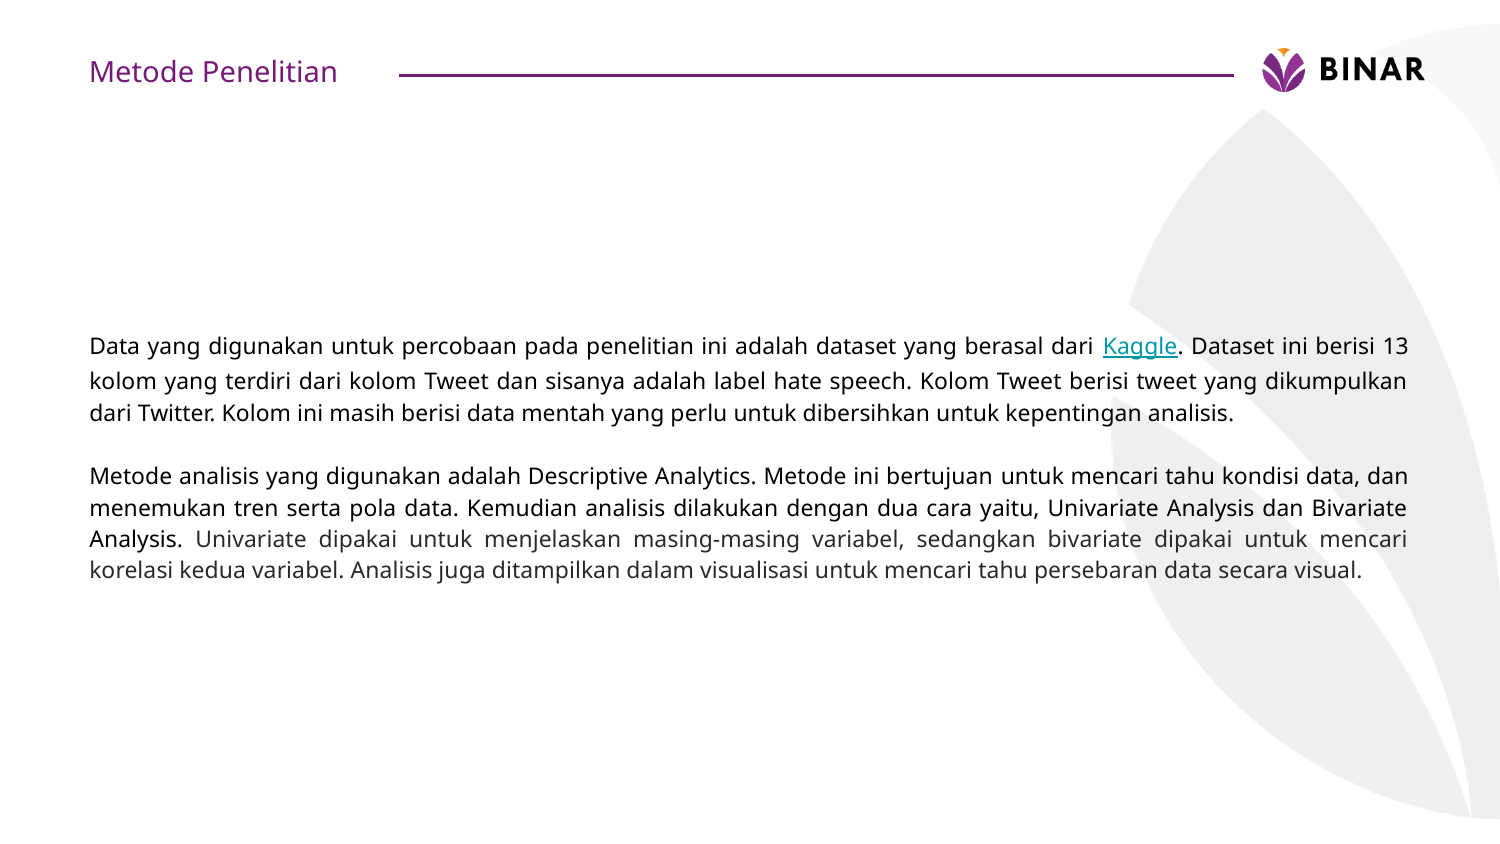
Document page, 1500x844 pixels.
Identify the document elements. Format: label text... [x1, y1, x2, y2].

text_box Metode Penelitian [73, 23, 773, 118]
picture [1110, 24, 1500, 819]
text_box Data yang digunakan untuk percobaan pada penelitian ini adalah dataset yang berasal dari Kaggle. Dataset ini berisi 13 kolom yang terdiri dari kolom Tweet dan sisanya adalah label hate speech. Kolom Tweet berisi tweet yang dikumpulkan dari Twitter. Kolom ini masih berisi data mentah yang perlu untuk dibersihkan untuk kepentingan analisis. Metode analisis yang digunakan adalah Descriptive Analytics. Metode ini bertujuan untuk mencari tahu kondisi data, dan menemukan tren serta pola data. Kemudian analisis dilakukan dengan dua cara yaitu, Univariate Analysis dan Bivariate Analysis. Univariate dipakai untuk menjelaskan masing-masing variabel, sedangkan bivariate dipakai untuk mencari korelasi kedua variabel. Analisis juga ditampilkan dalam visualisasi untuk mencari tahu persebaran data secara visual. [74, 120, 1105, 791]
